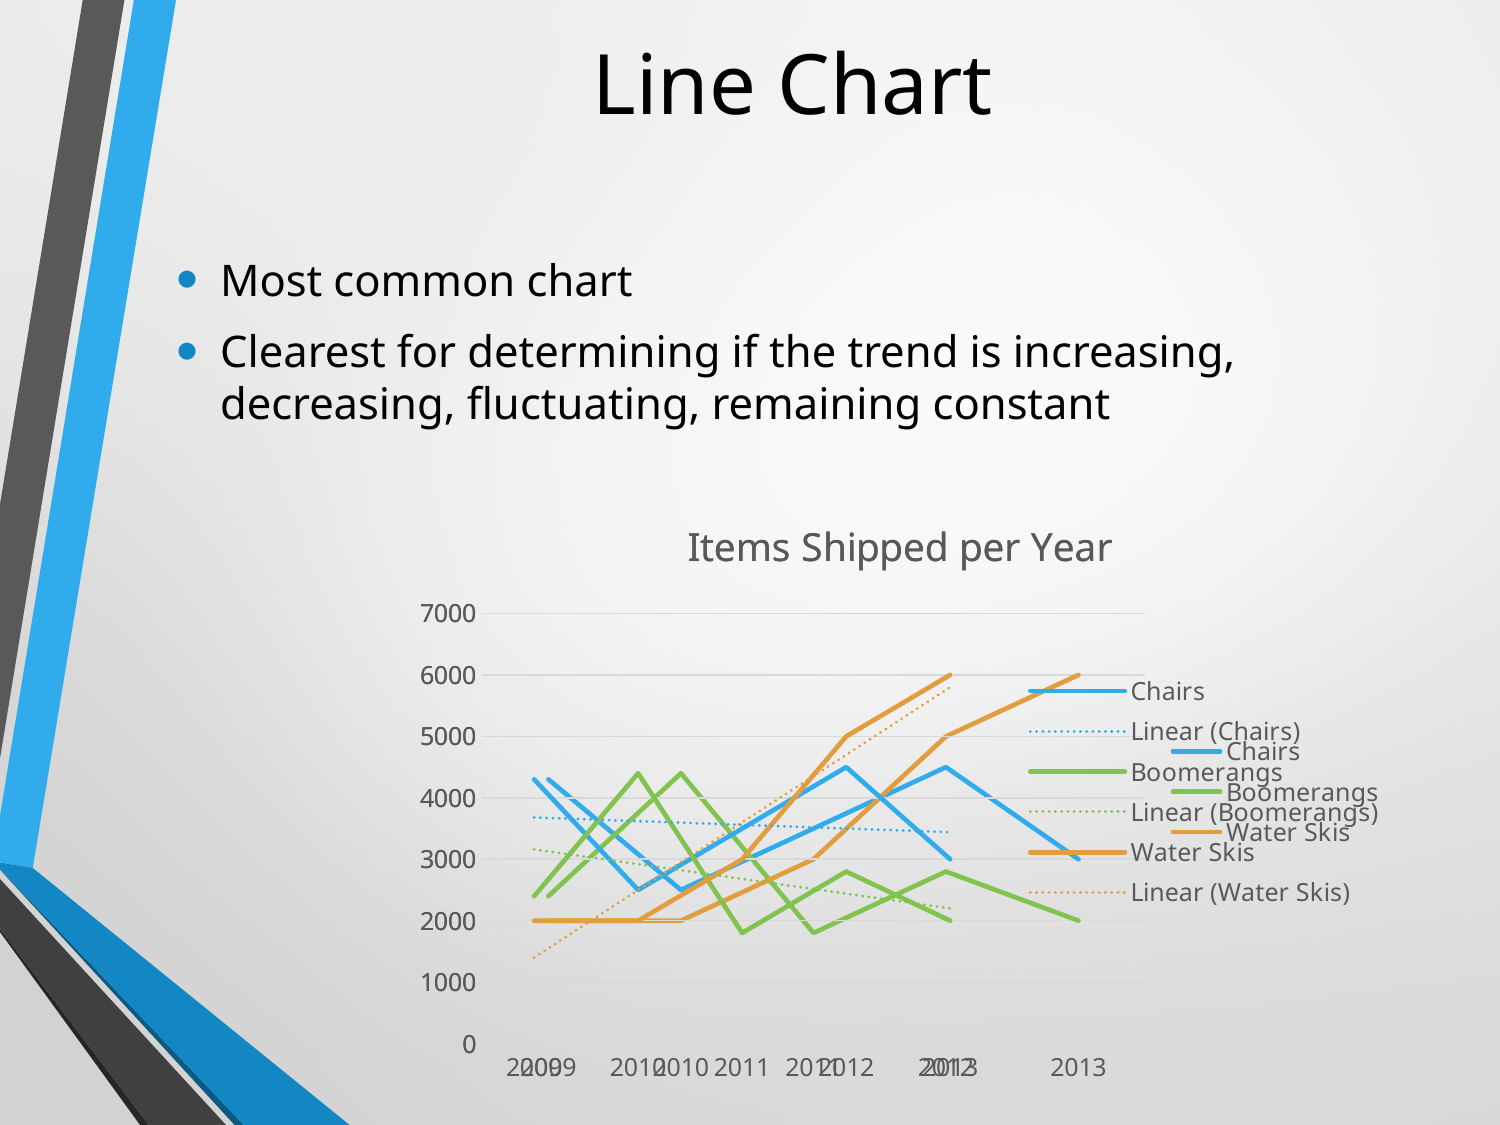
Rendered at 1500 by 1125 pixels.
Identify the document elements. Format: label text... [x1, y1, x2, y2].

list Most common chart Clearest for determining if the trend is increasing, decreasing, fluctuating, remaining constant [161, 245, 1425, 438]
chart [399, 487, 1401, 1097]
title Line Chart [161, 0, 1425, 163]
